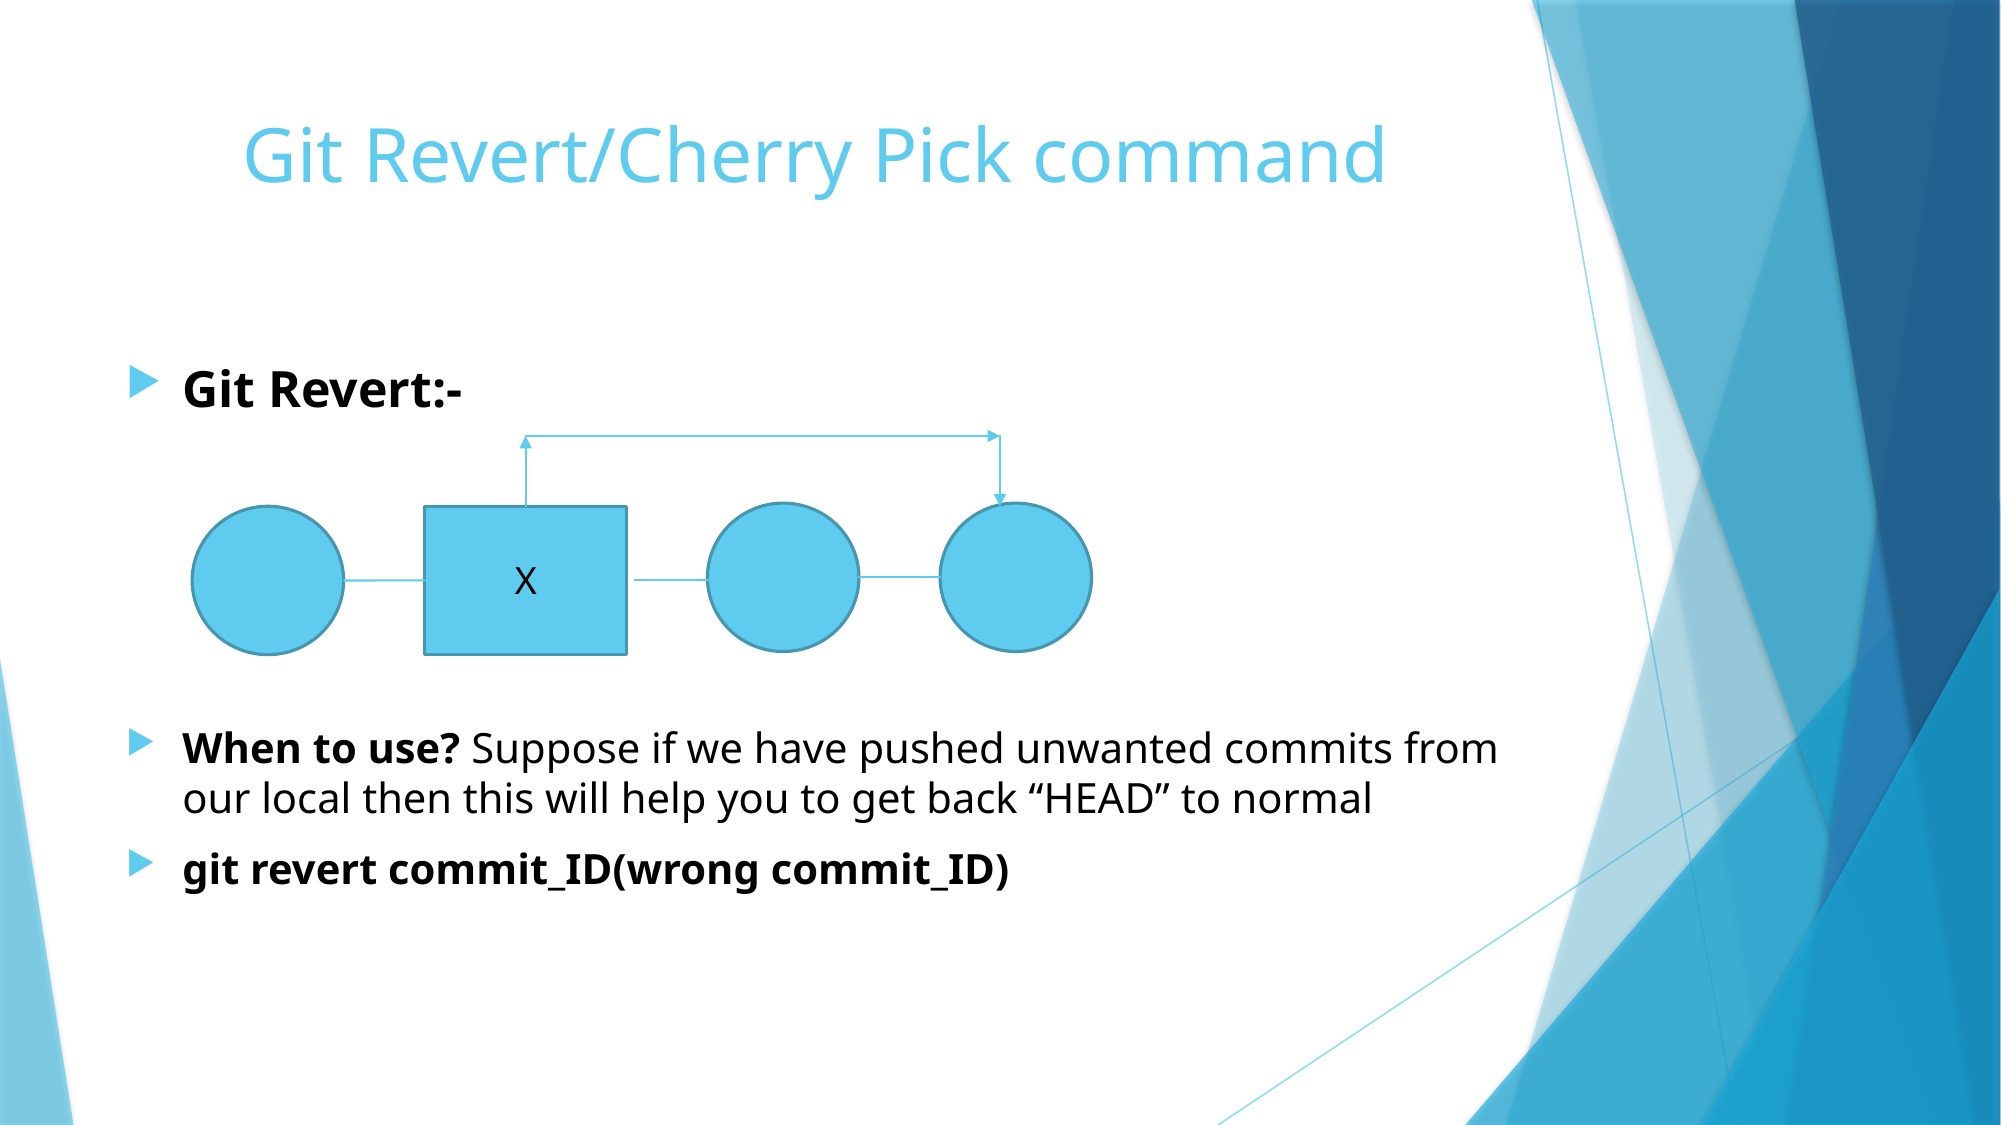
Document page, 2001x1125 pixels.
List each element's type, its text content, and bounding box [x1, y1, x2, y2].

text_box [705, 501, 861, 654]
text_box X [499, 550, 600, 610]
text_box [938, 501, 1094, 654]
text_box [423, 505, 628, 656]
text_box [190, 504, 346, 657]
list Git Revert:- When to use? Suppose if we have pushed unwanted commits from our local then this will help you to get back “HEAD” to normal git revert commit_ID(wrong commit_ID) [111, 349, 1522, 987]
title Git Revert/Cherry Pick command [111, 99, 1522, 317]
